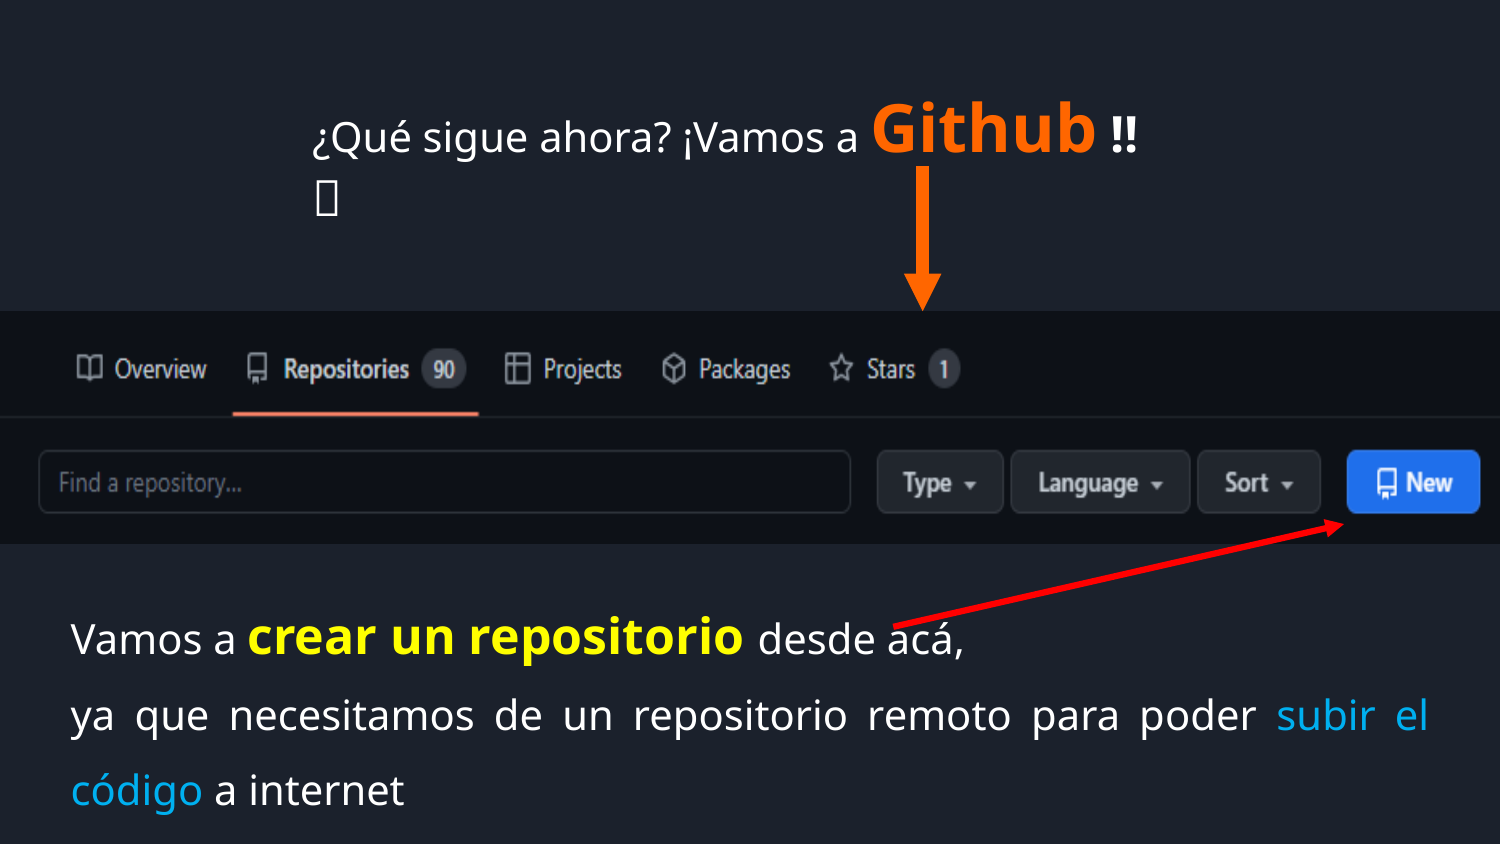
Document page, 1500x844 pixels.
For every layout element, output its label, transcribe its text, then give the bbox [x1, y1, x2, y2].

text_box Vamos a crear un repositorio desde acá, ya que necesitamos de un repositorio remoto para poder subir el código a internet [55, 559, 1445, 830]
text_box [893, 523, 1345, 628]
picture [0, 310, 1500, 544]
text_box ¿Qué sigue ahora? ¡Vamos a Github !!  [297, 71, 1203, 242]
